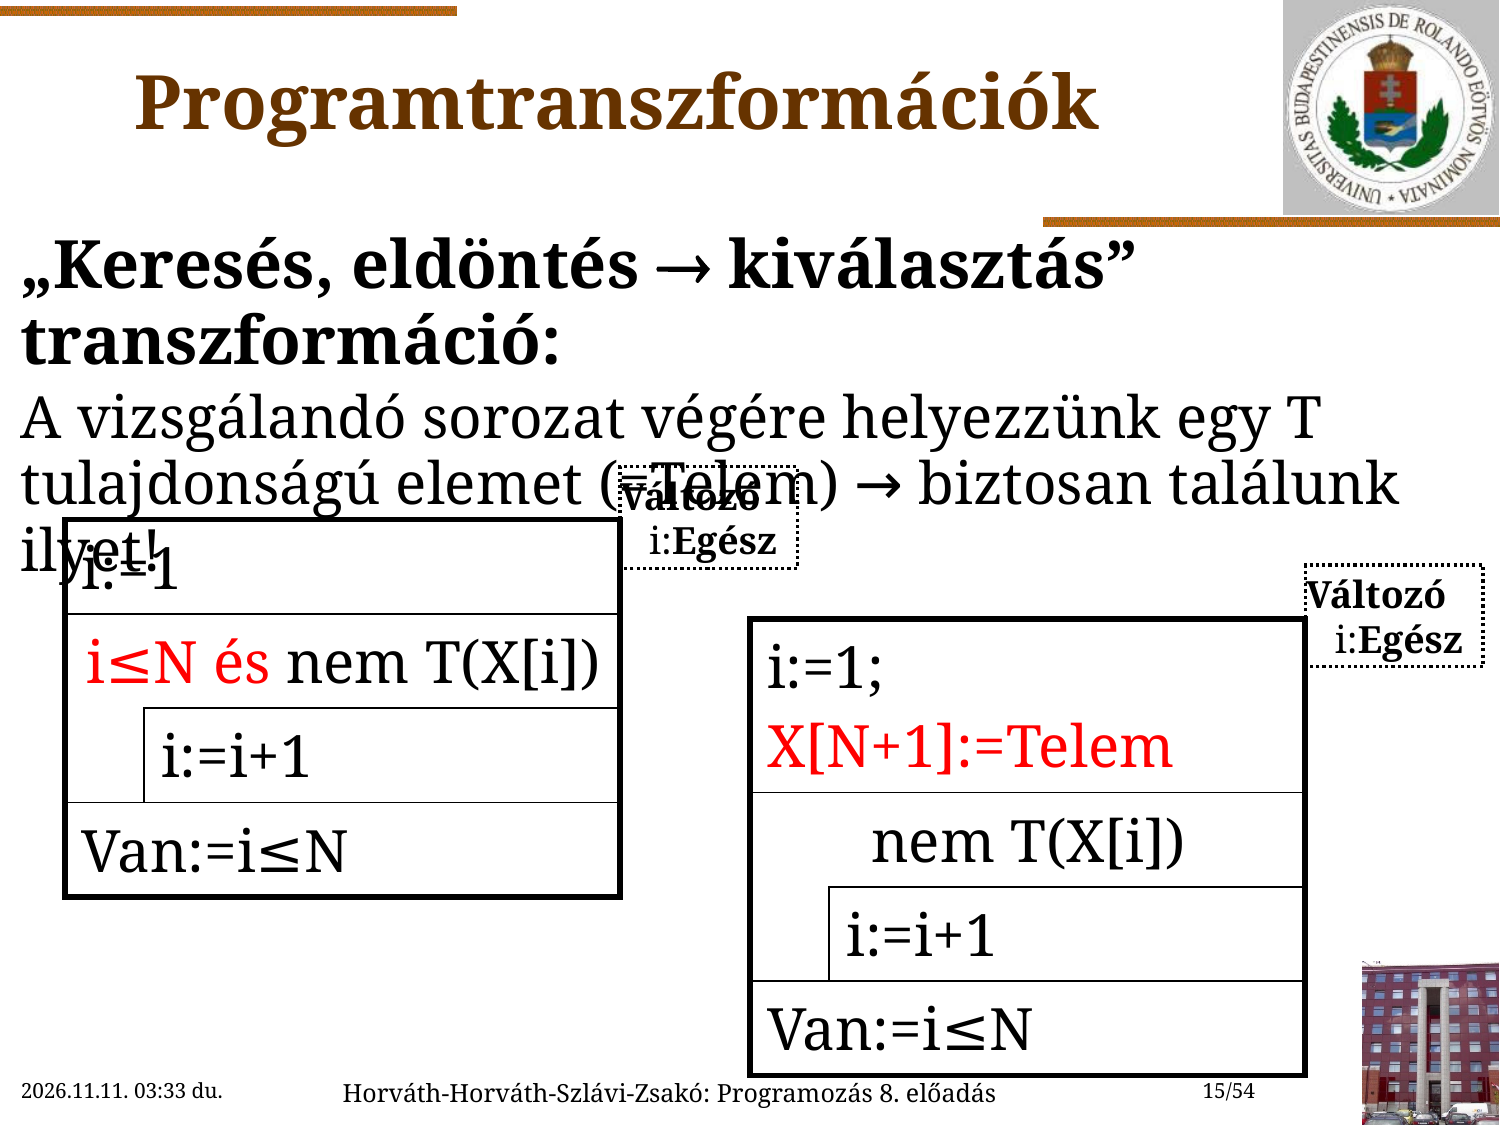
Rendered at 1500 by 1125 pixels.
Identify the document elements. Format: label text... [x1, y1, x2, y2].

table_cell i:=i+1 [145, 709, 617, 802]
title Programtranszformációk [0, 14, 1235, 197]
table_cell [68, 708, 143, 802]
text_box Változó i:Egész [1305, 565, 1483, 667]
picture [0, 0, 457, 14]
table_cell Van:=i≤N [68, 803, 617, 894]
picture [1043, 0, 1500, 235]
table_cell nem T(X[i]) [753, 793, 1302, 887]
text_box Változó i:Egész [620, 466, 798, 569]
picture [1362, 961, 1499, 1125]
table_header i:=1; X[N+1]:=Telem [753, 622, 1302, 792]
table_cell i:=i+1 [830, 888, 1302, 980]
slide_number 15/54 [1079, 1070, 1270, 1125]
table_cell Van:=i≤N [753, 982, 1302, 1073]
footer Horváth-Horváth-Szlávi-Zsakó: Programozás 8. előadás [318, 1070, 1022, 1125]
table_cell i≤N és nem T(X[i]) [68, 615, 617, 708]
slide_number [5, 1070, 318, 1125]
table_header i:=1 [68, 522, 617, 613]
table_cell [753, 887, 828, 980]
list „Keresés, eldöntés  kiválasztás” transzformáció: A vizsgálandó sorozat végére helyezzünk egy T tulajdonságú elemet (=Telem) → biztosan találunk ilyet! [5, 220, 1471, 1000]
